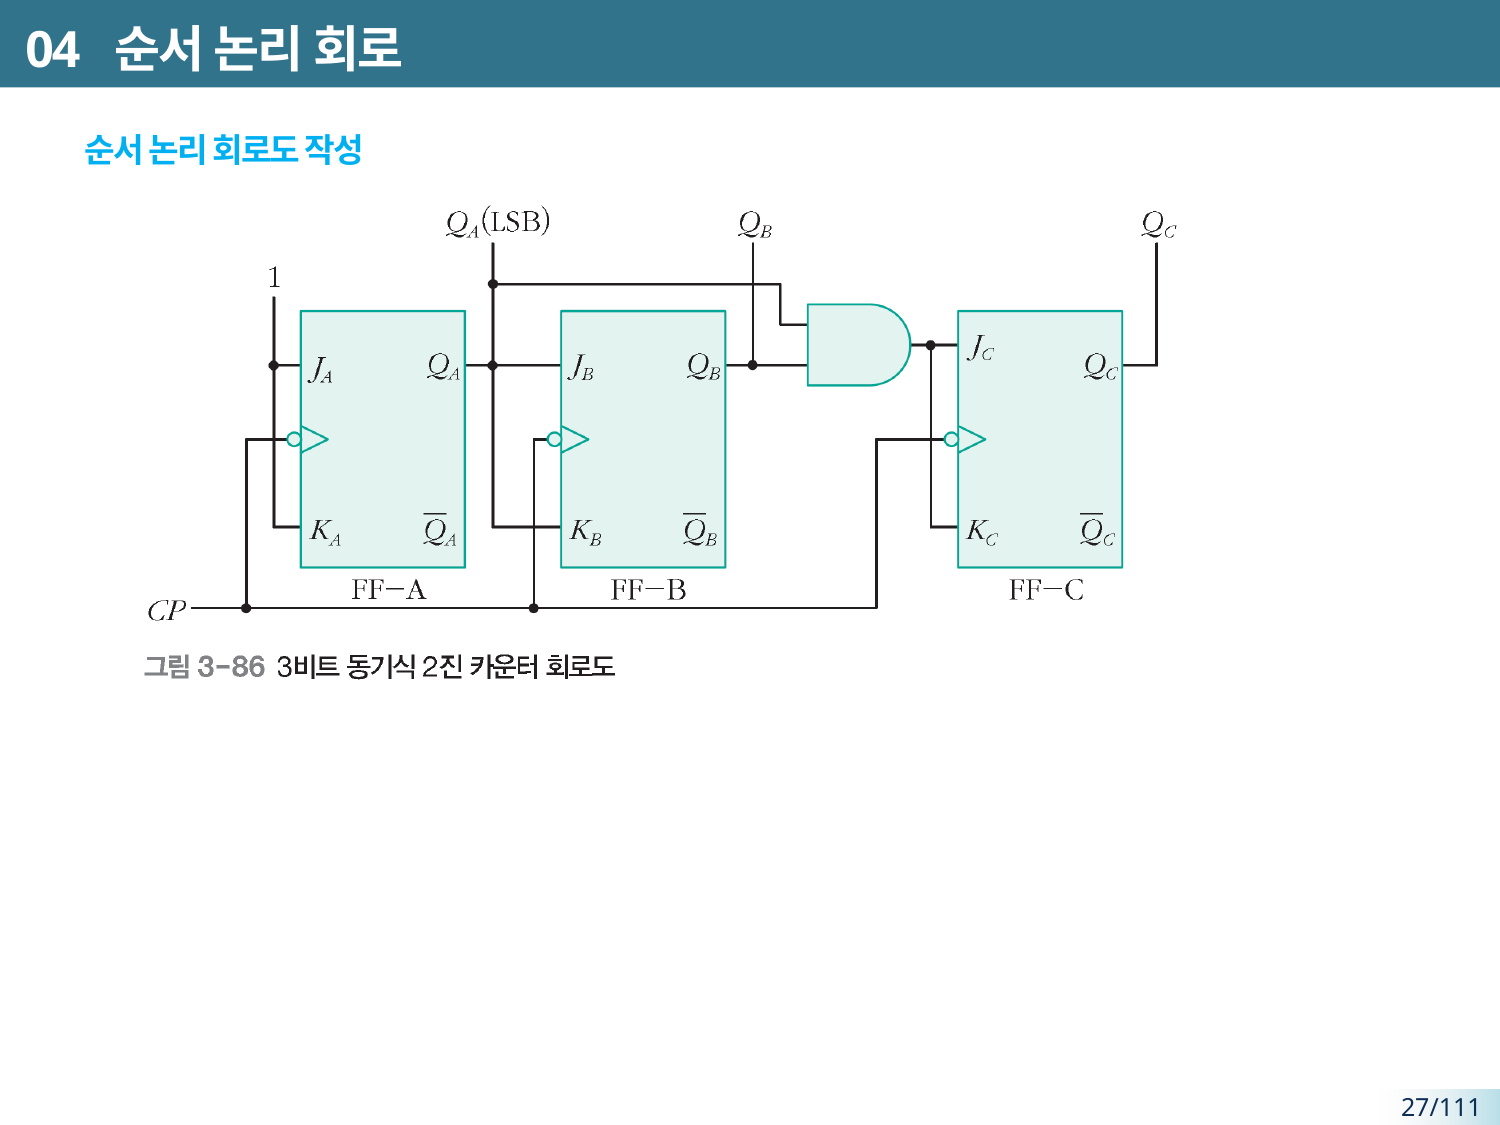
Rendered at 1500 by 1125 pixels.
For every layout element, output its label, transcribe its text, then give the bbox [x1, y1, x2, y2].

title 04 순서 논리 회로 [10, 8, 1288, 87]
picture [135, 196, 1184, 693]
list 순서 논리 회로도 작성 [10, 113, 1481, 1044]
